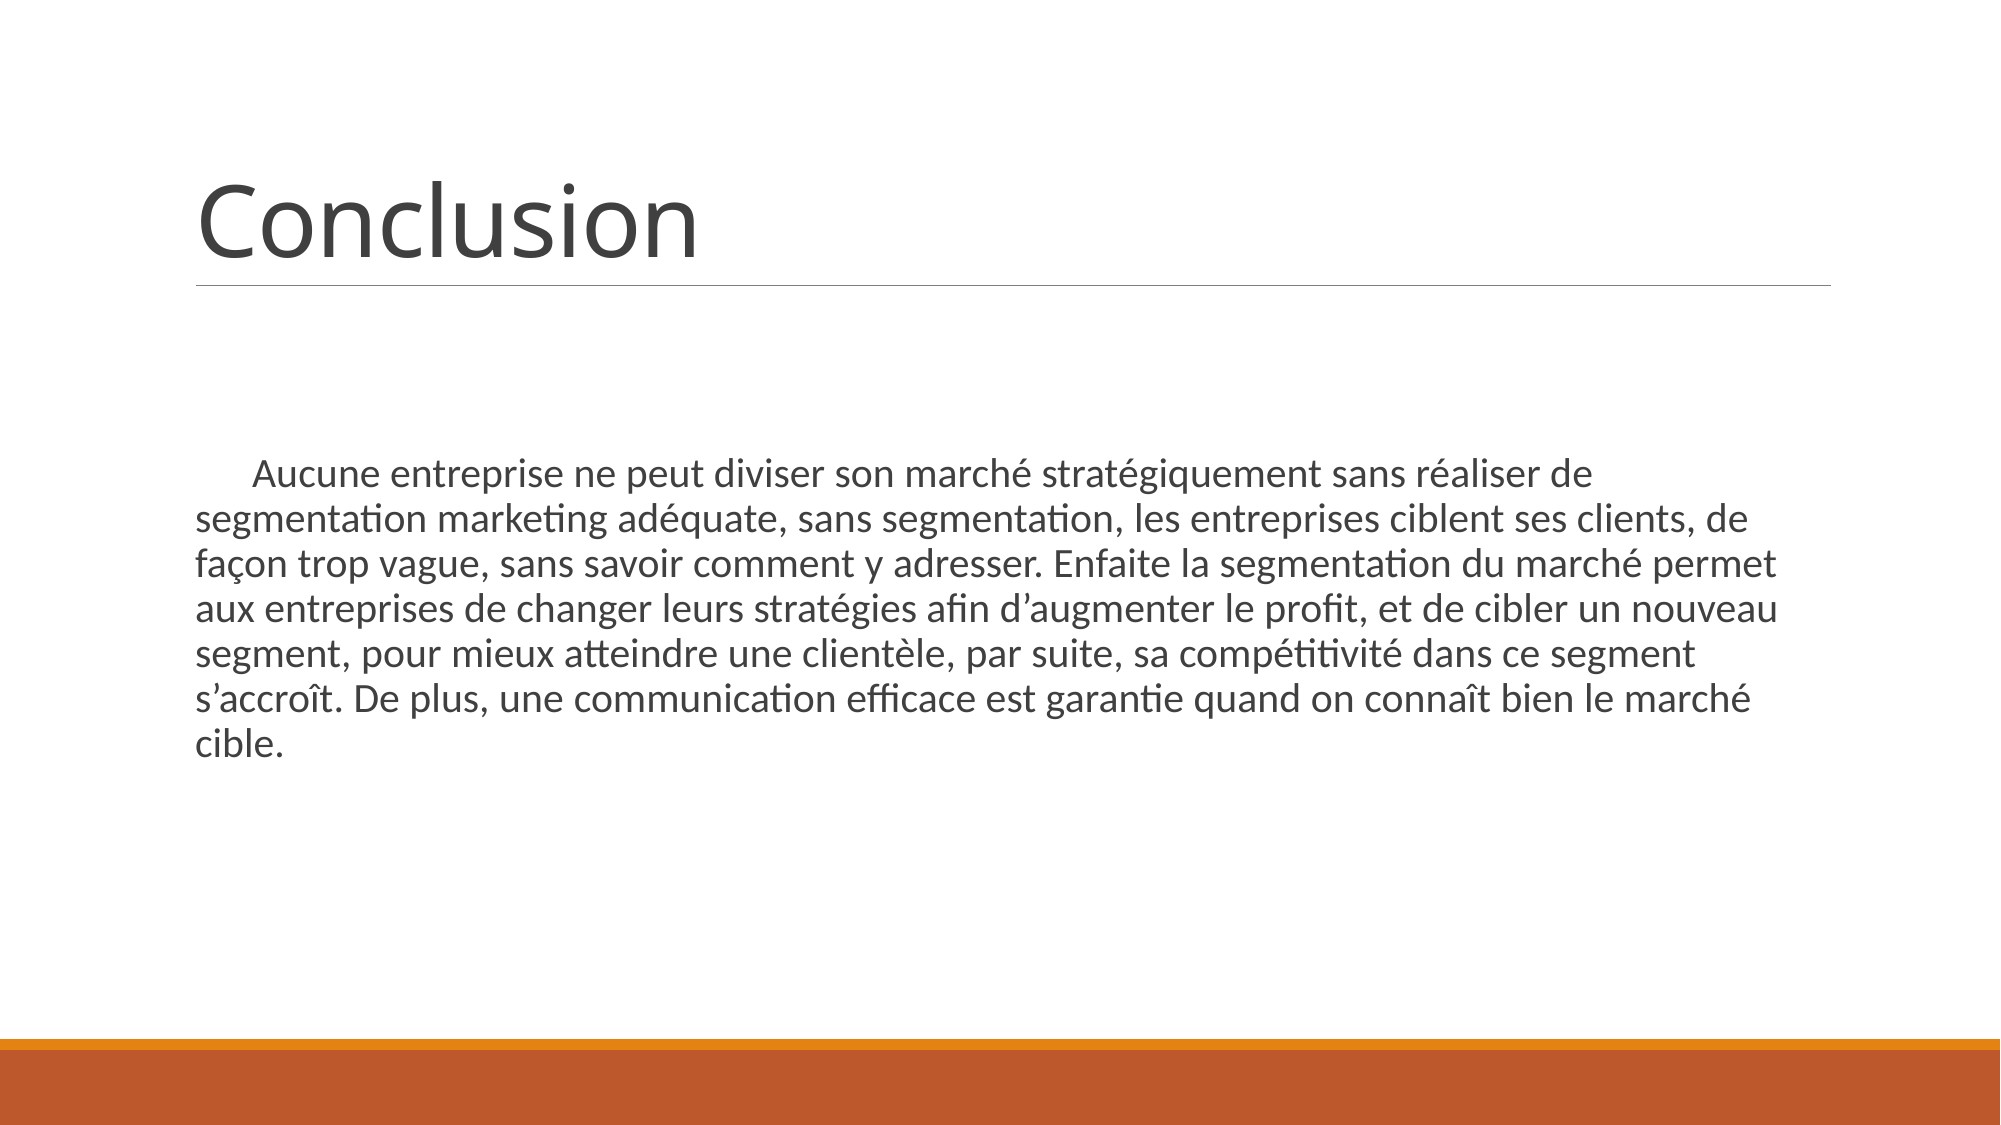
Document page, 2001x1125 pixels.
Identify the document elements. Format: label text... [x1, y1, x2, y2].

title Conclusion [180, 47, 1830, 285]
list Aucune entreprise ne peut diviser son marché stratégiquement sans réaliser de segmentation marketing adéquate, sans segmentation, les entreprises ciblent ses clients, de façon trop vague, sans savoir comment y adresser. Enfaite la segmentation du marché permet aux entreprises de changer leurs stratégies afin d’augmenter le profit, et de cibler un nouveau segment, pour mieux atteindre une clientèle, par suite, sa compétitivité dans ce segment s’accroît. De plus, une communication efficace est garantie quand on connaît bien le marché cible. [180, 444, 1830, 1105]
